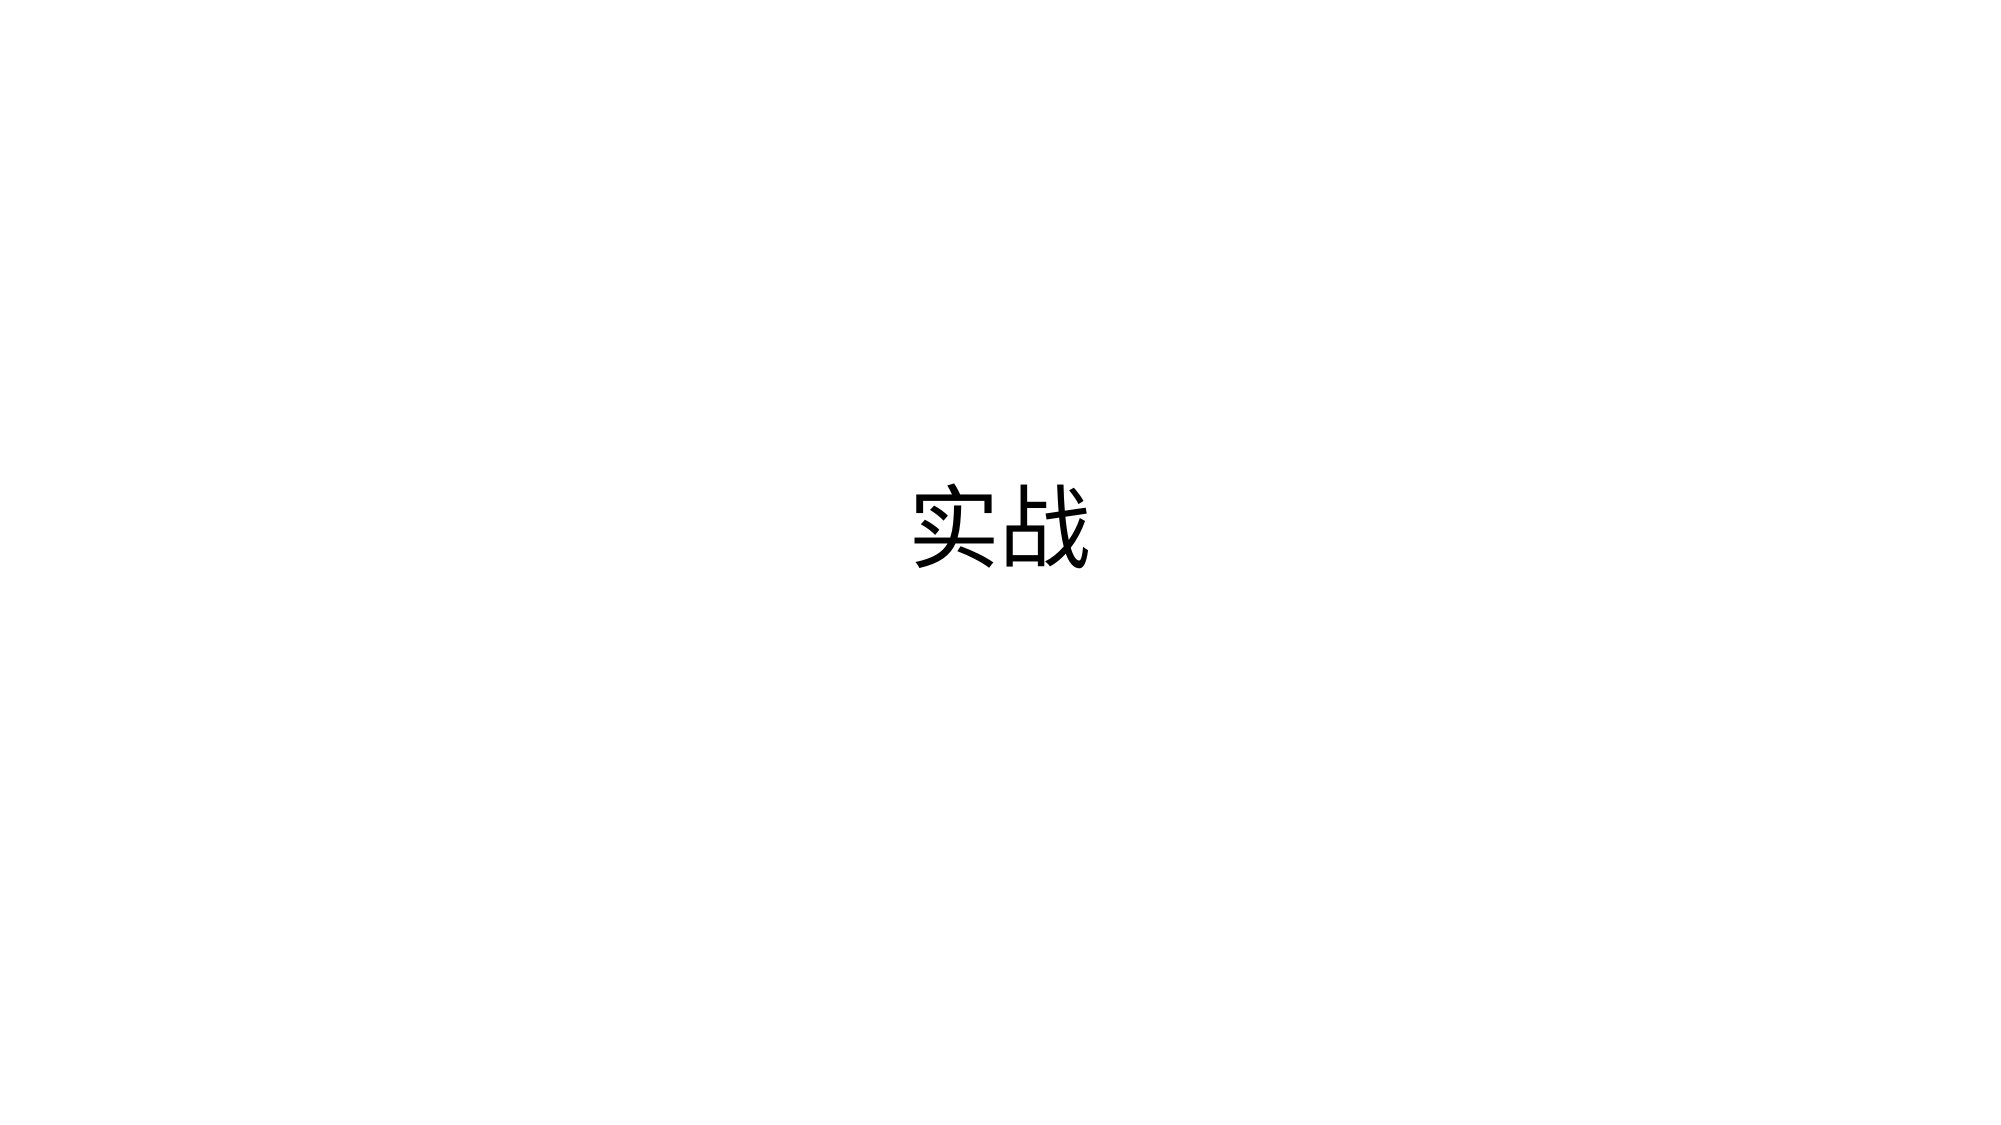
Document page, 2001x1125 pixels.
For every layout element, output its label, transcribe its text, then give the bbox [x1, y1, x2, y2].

title 实战 [137, 423, 1863, 641]
